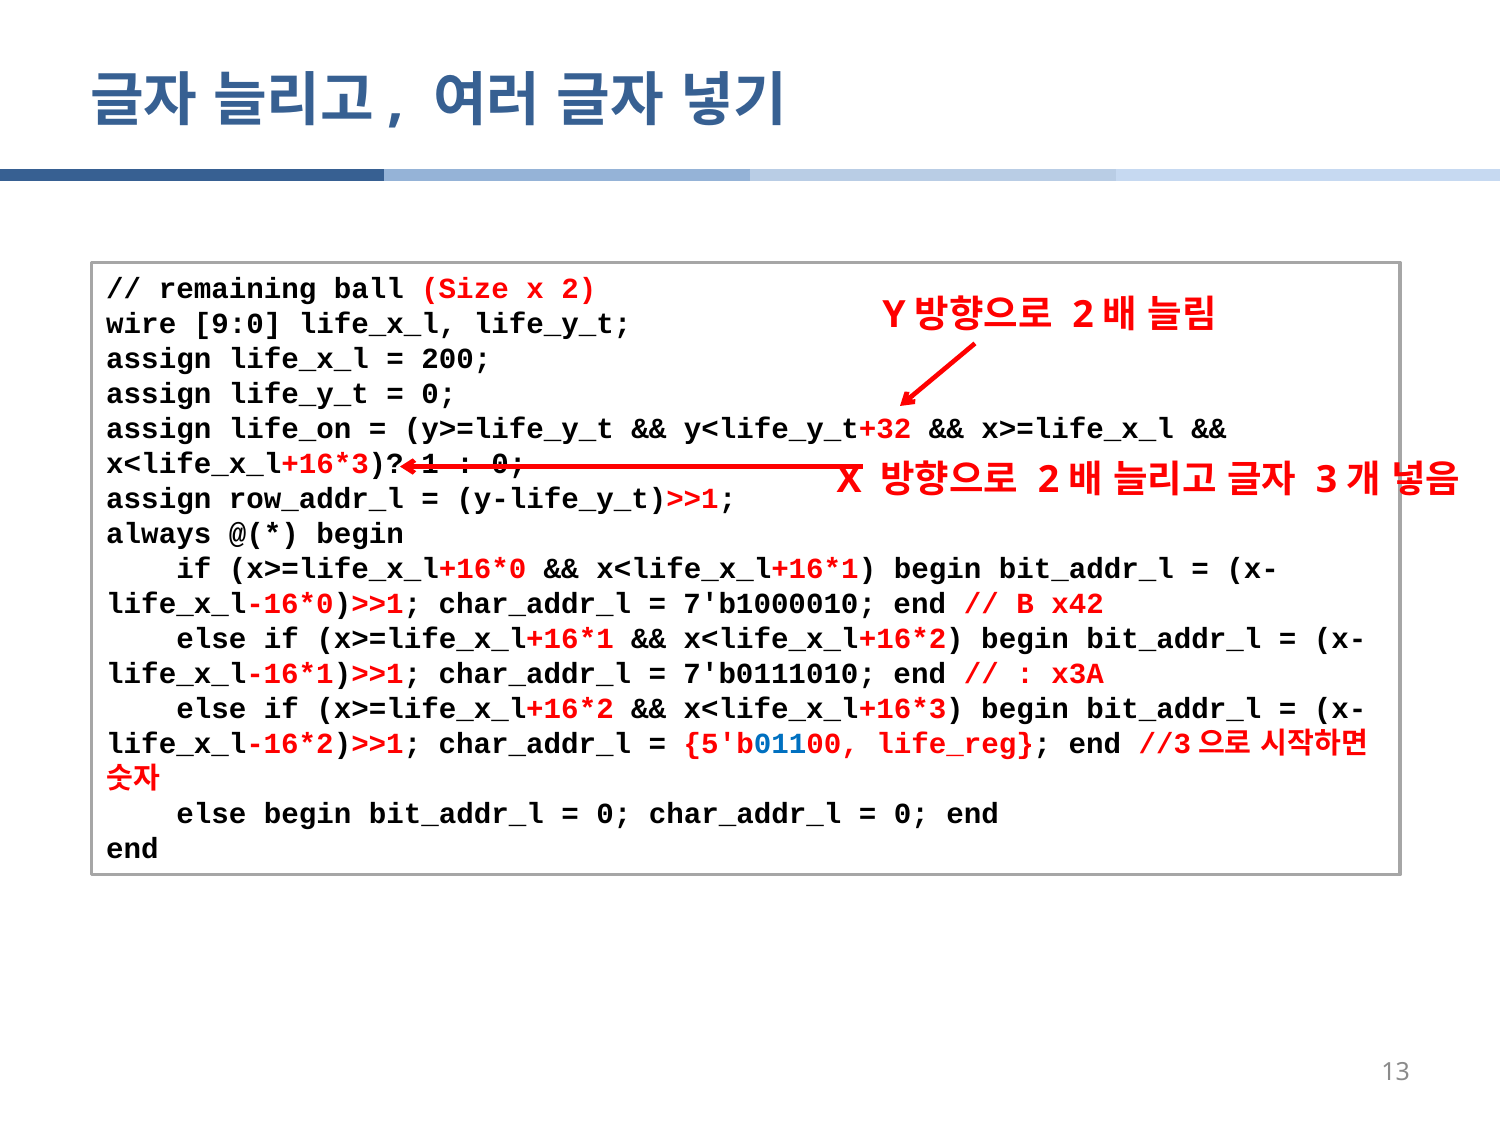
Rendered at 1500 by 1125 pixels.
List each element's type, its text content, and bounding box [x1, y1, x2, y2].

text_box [899, 343, 976, 407]
text_box Y방향으로 2배 늘림 [867, 282, 1232, 343]
text_box // remaining ball (Size x 2) wire [9:0] life_x_l, life_y_t; assign life_x_l = 200; assign life_y_t = 0; assign life_on = (y>=life_y_t && y<life_y_t+32 && x>=life_x_l && x<life_x_l+16*3)? 1 : 0; assign row_addr_l = (y-life_y_t)>>1; always @(*) begin if (x>=life_x_l+16*0 && x<life_x_l+16*1) begin bit_addr_l = (x-life_x_l-16*0)>>1; char_addr_l = 7'b1000010; end // B x42 else if (x>=life_x_l+16*1 && x<life_x_l+16*2) begin bit_addr_l = (x-life_x_l-16*1)>>1; char_addr_l = 7'b0111010; end // : x3A else if (x>=life_x_l+16*2 && x<life_x_l+16*3) begin bit_addr_l = (x-life_x_l-16*2)>>1; char_addr_l = {5'b01100, life_reg}; end //3으로 시작하면 숫자 else begin bit_addr_l = 0; char_addr_l = 0; end end [91, 262, 1400, 875]
title 글자 늘리고, 여러 글자 넣기 [75, 24, 1425, 170]
slide_number 13 [1074, 1042, 1425, 1103]
text_box X 방향으로 2배 늘리고 글자 3개 넣음 [821, 447, 1475, 508]
